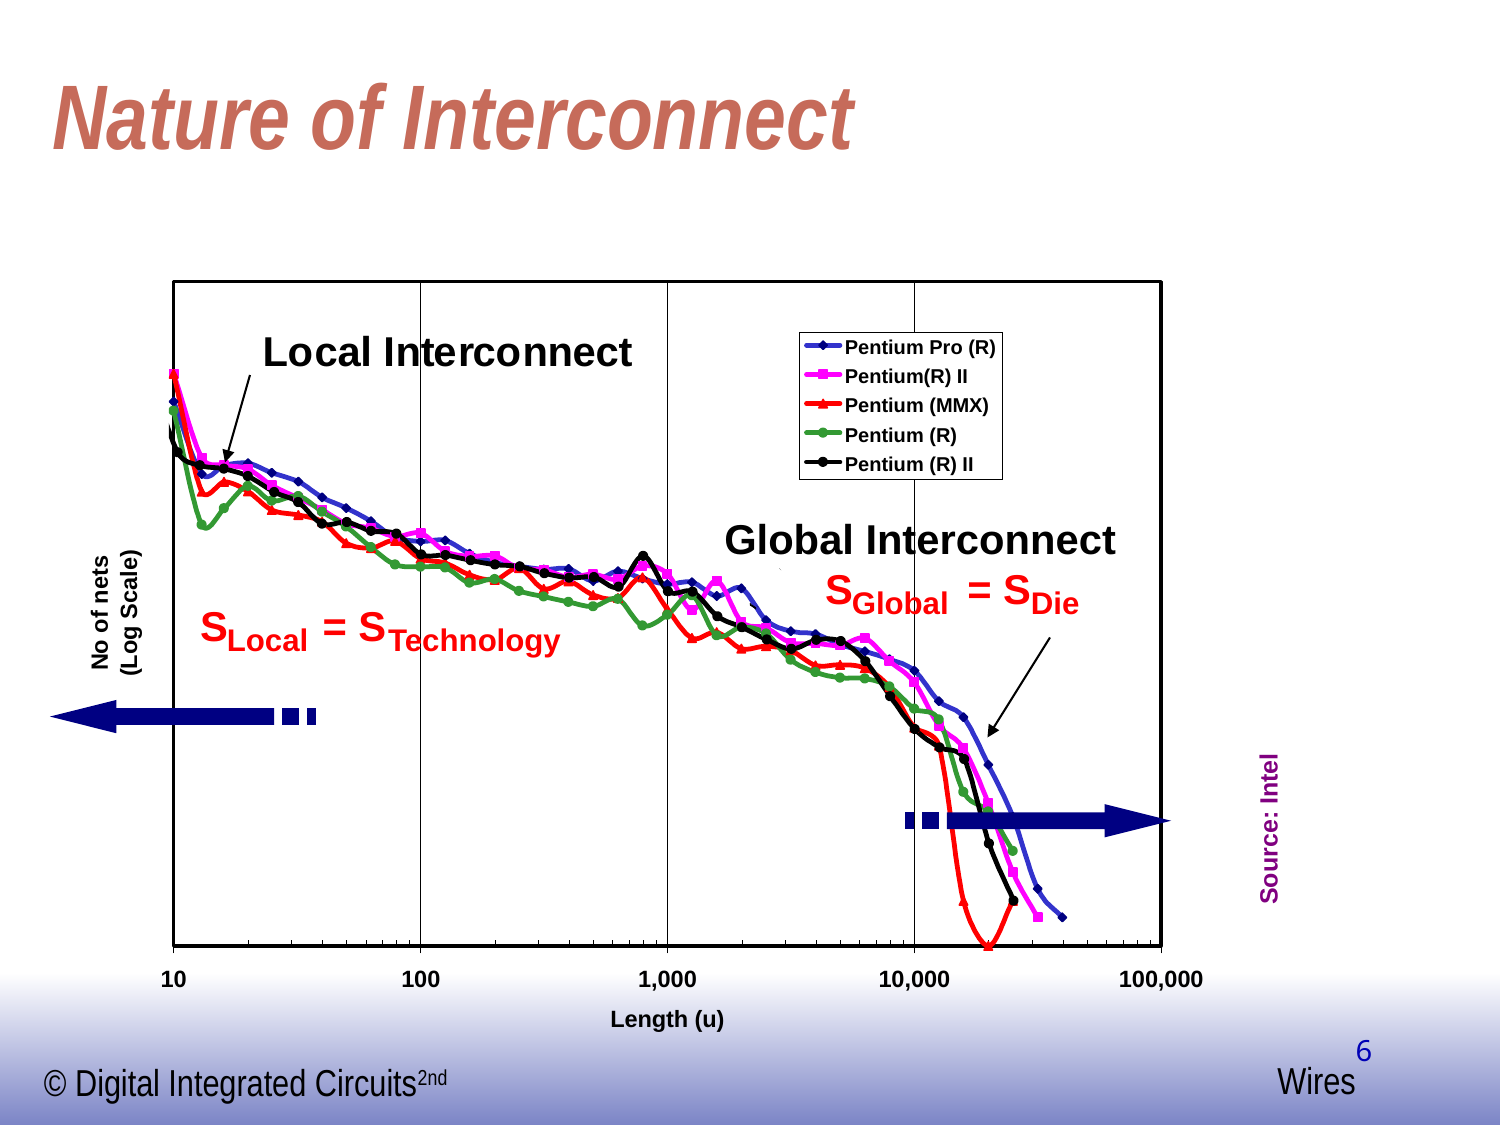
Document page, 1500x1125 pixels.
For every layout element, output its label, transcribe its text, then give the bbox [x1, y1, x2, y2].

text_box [199, 599, 563, 659]
picture [74, 274, 1214, 1054]
slide_number 6 [1074, 1025, 1388, 1100]
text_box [824, 562, 1080, 621]
text_box [49, 710, 74, 723]
text_box Source: Intel [1248, 737, 1291, 920]
title Nature of Interconnect [37, 37, 1463, 175]
